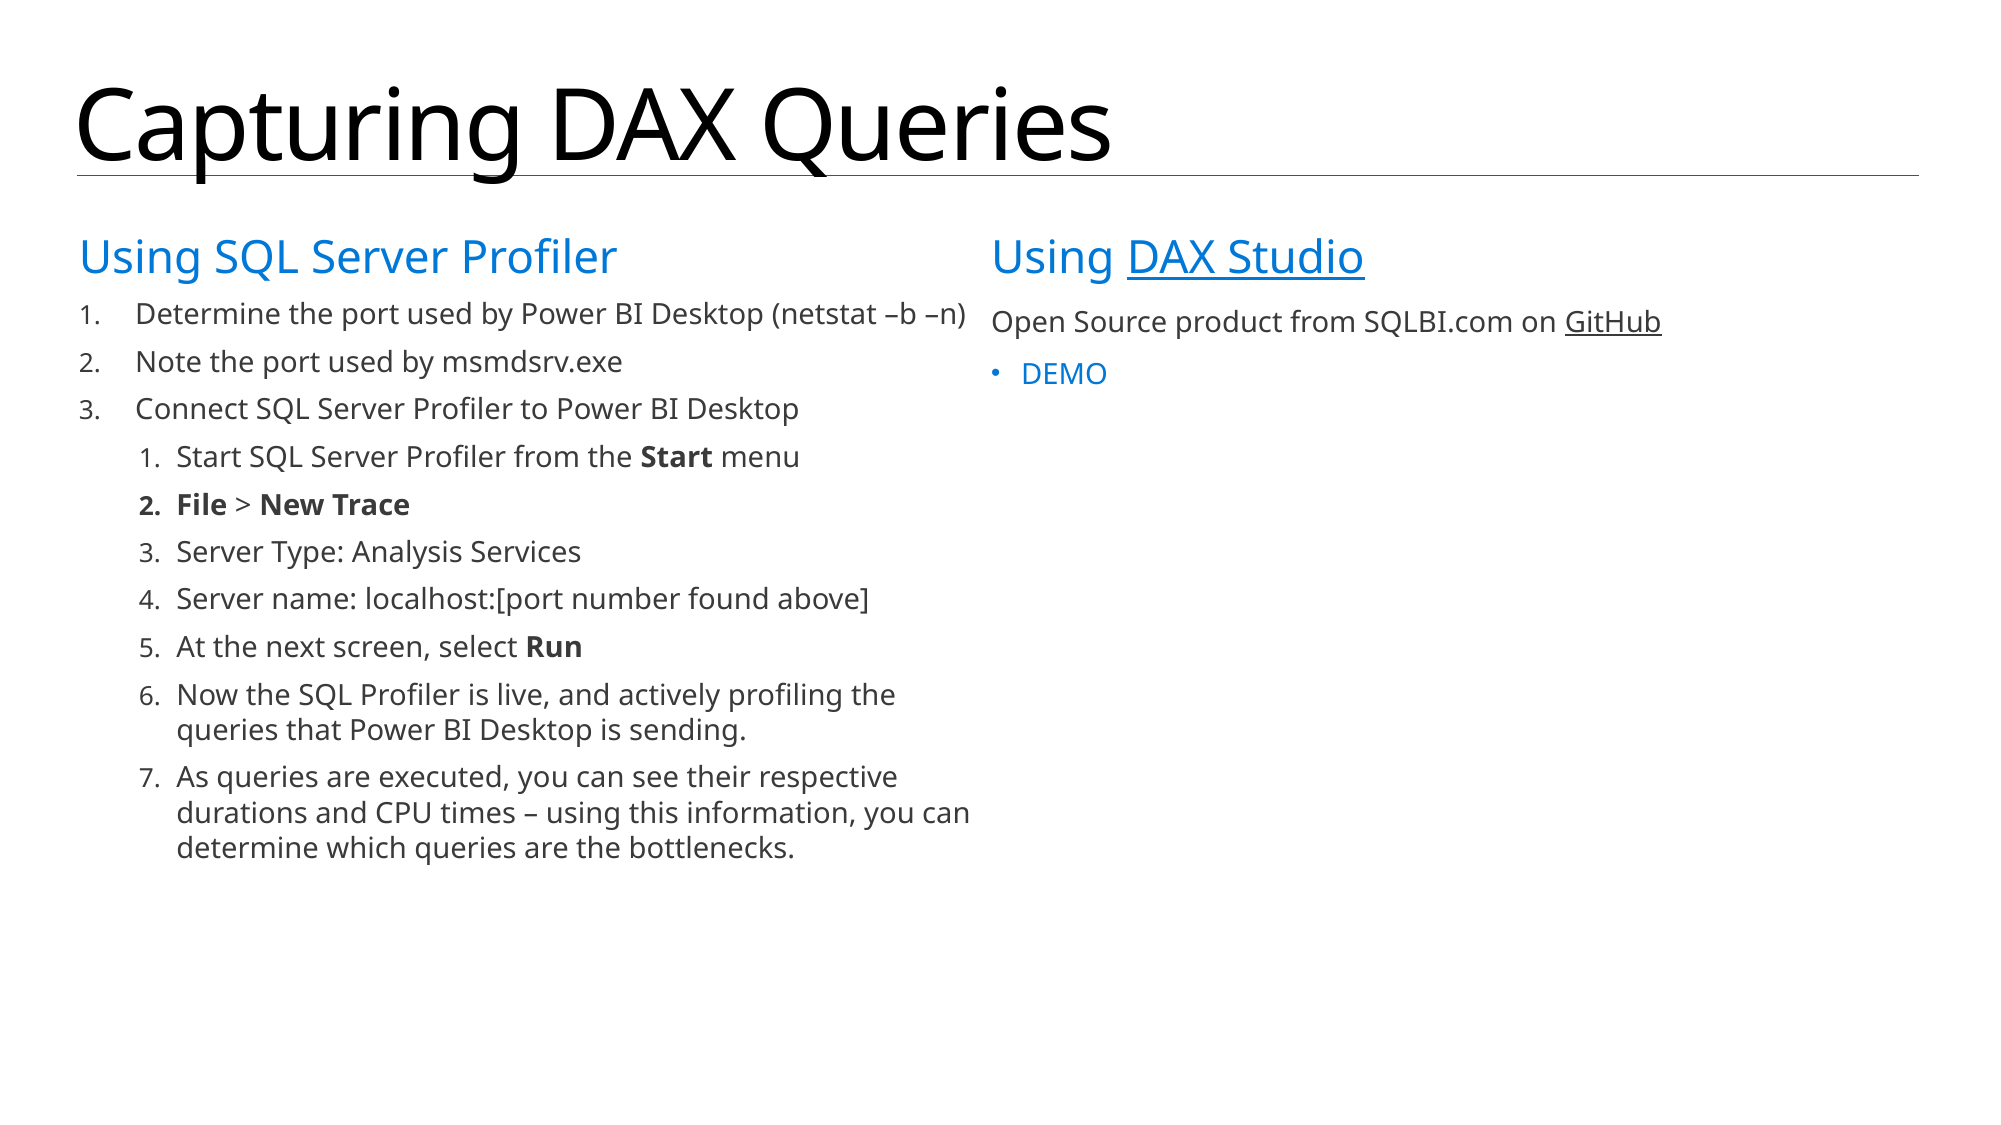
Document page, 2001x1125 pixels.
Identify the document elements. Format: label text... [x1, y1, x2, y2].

title Capturing DAX Queries [44, 59, 1957, 178]
list Using SQL Server Profiler Determine the port used by Power BI Desktop (netstat –b –n) Note the port used by msmdsrv.exe Connect SQL Server Profiler to Power BI Desktop Start SQL Server Profiler from the Start menu File > New Trace Server Type: Analysis Services Server name: localhost:[port number found above] At the next screen, select Run Now the SQL Profiler is live, and actively profiling the queries that Power BI Desktop is sending. As queries are executed, you can see their respective durations and CPU times – using this information, you can determine which queries are the bottlenecks. Using DAX Studio Open Source product from SQLBI.com on GitHub DEMO [54, 212, 1928, 1051]
